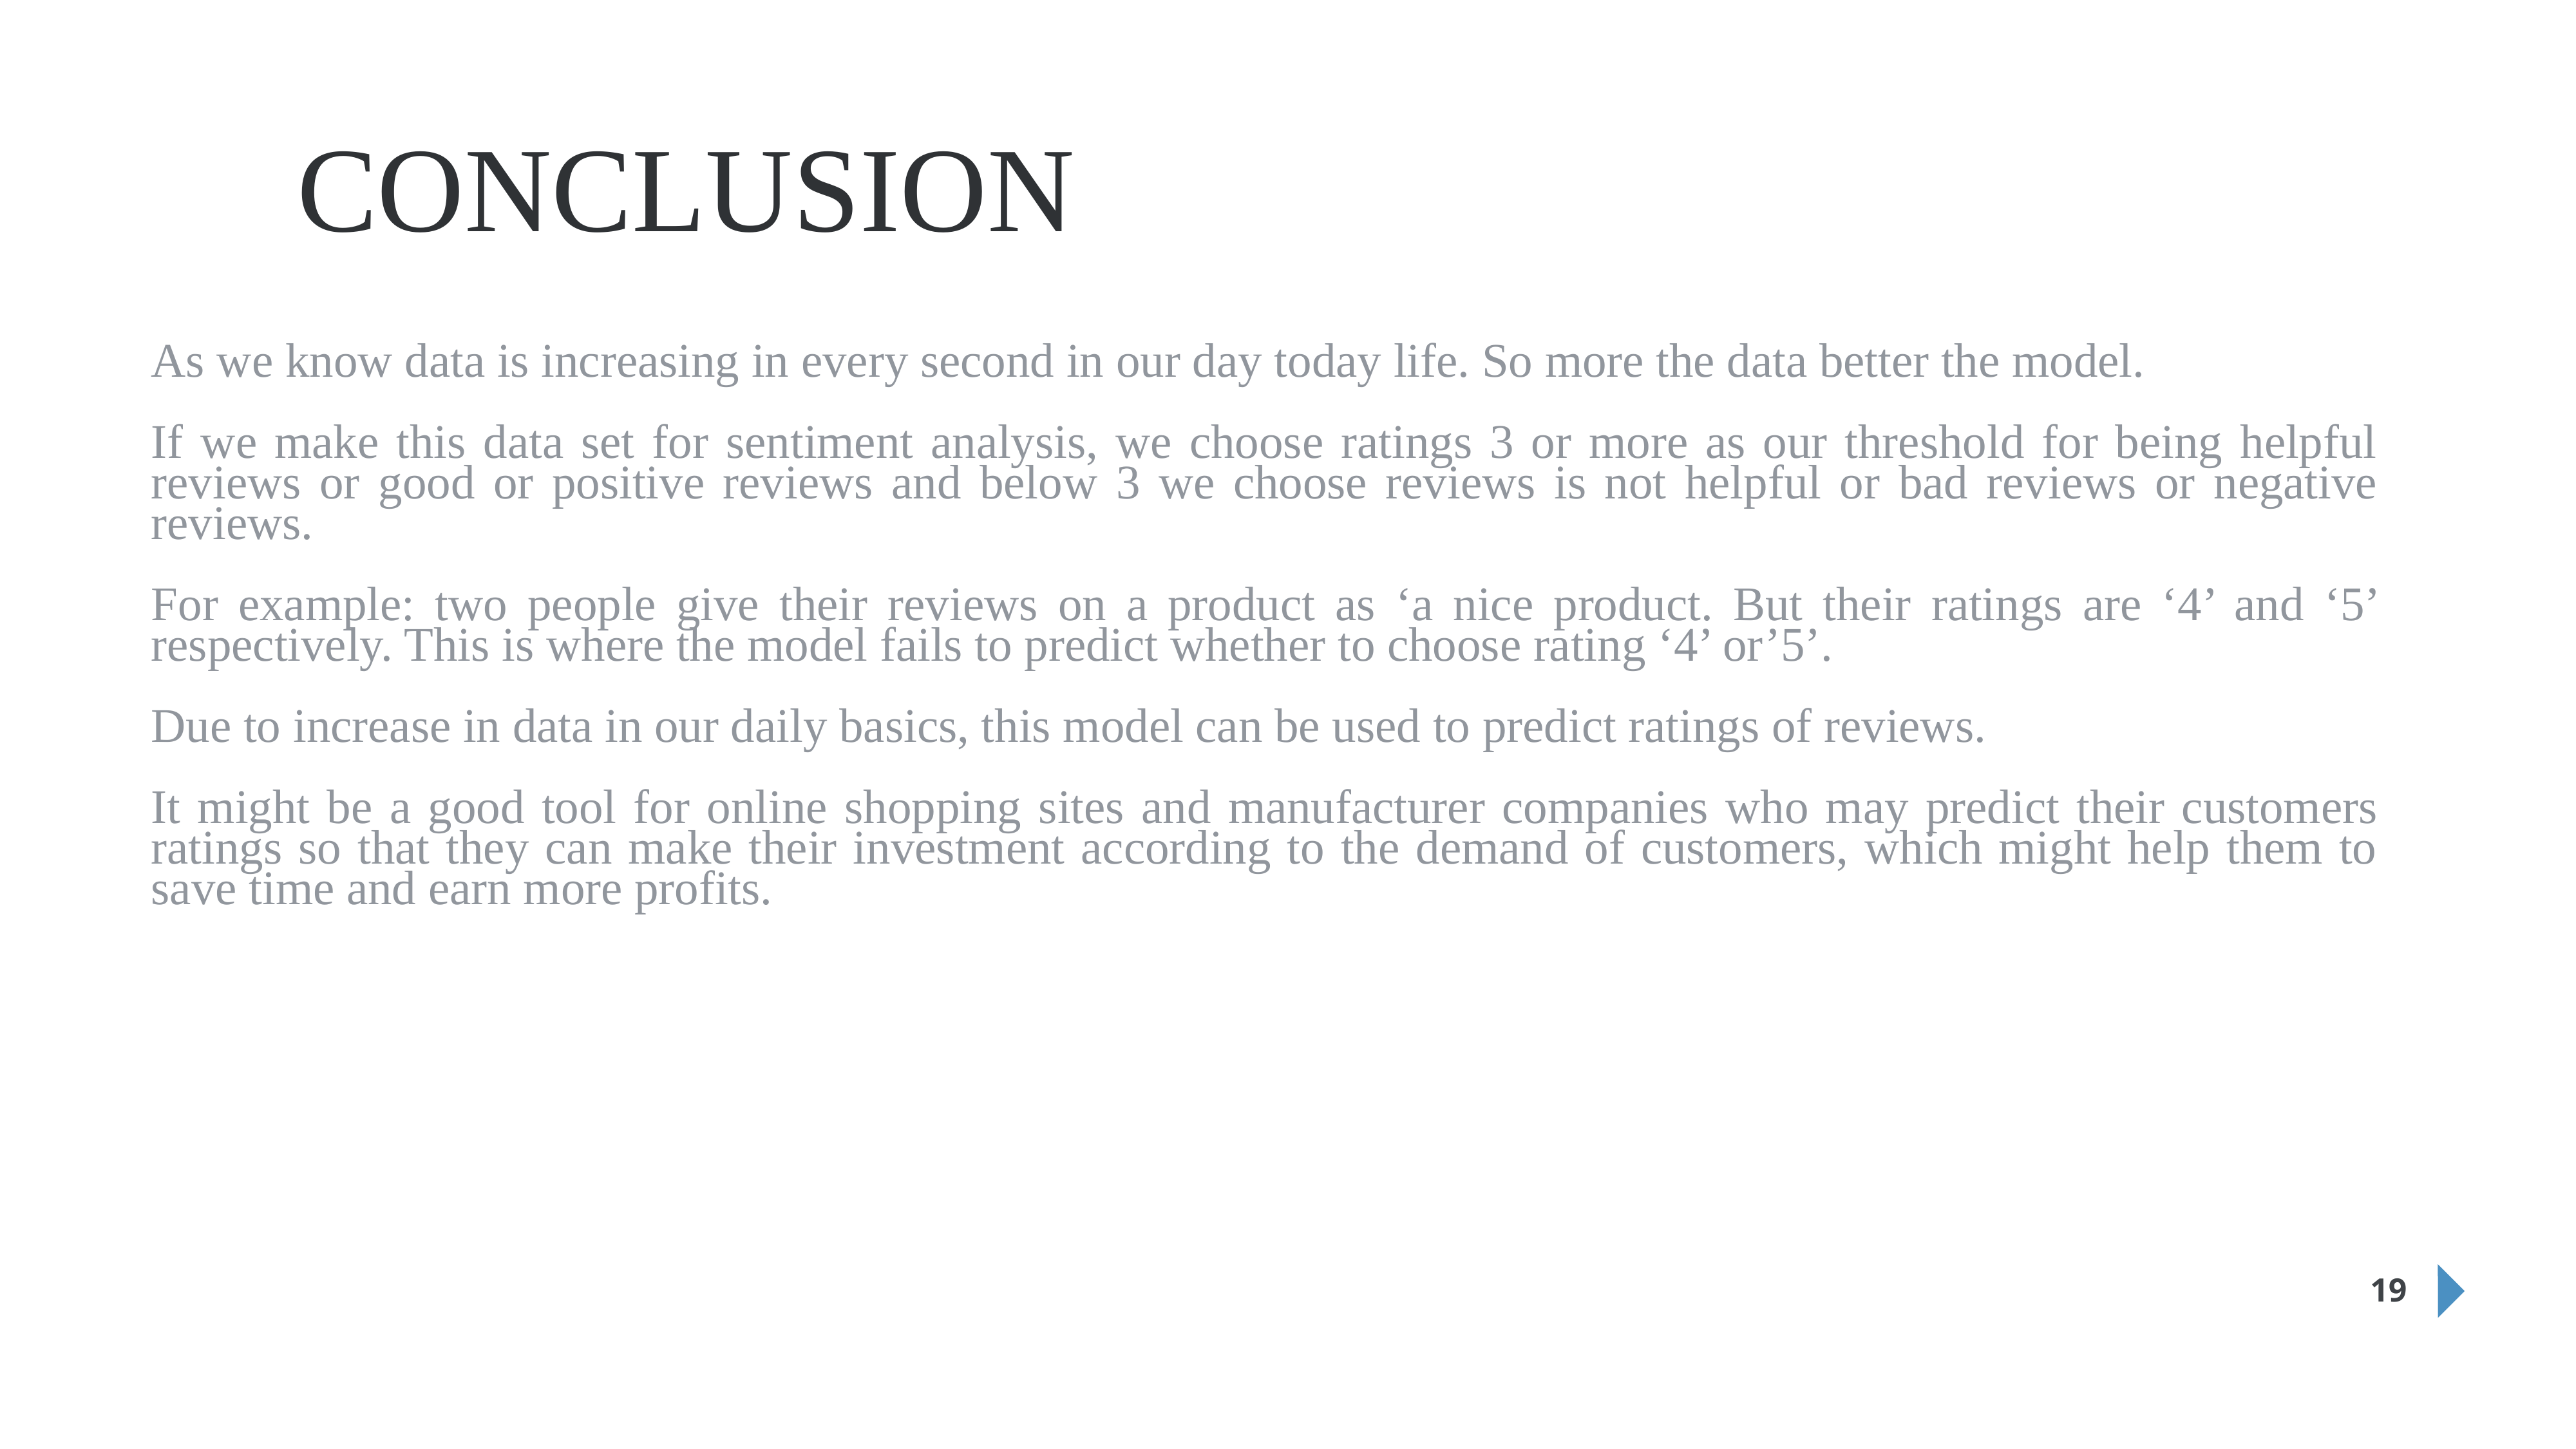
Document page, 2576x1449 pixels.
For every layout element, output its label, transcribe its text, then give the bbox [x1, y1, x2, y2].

text_box <number> [2340, 1264, 2438, 1449]
text_box CONCLUSION [287, 122, 2249, 285]
text_box As we know data is increasing in every second in our day today life. So more the data better the model. If we make this data set for sentiment analysis, we choose ratings 3 or more as our threshold for being helpful reviews or good or positive reviews and below 3 we choose reviews is not helpful or bad reviews or negative reviews. For example: two people give their reviews on a product as ‘a nice product. But their ratings are ‘4’ and ‘5’ respectively. This is where the model fails to predict whether to choose rating ‘4’ or’5’. Due to increase in data in our daily basics, this model can be used to predict ratings of reviews. It might be a good tool for online shopping sites and manufacturer companies who may predict their customers ratings so that they can make their investment according to the demand of customers, which might help them to save time and earn more profits. [146, 339, 2385, 918]
